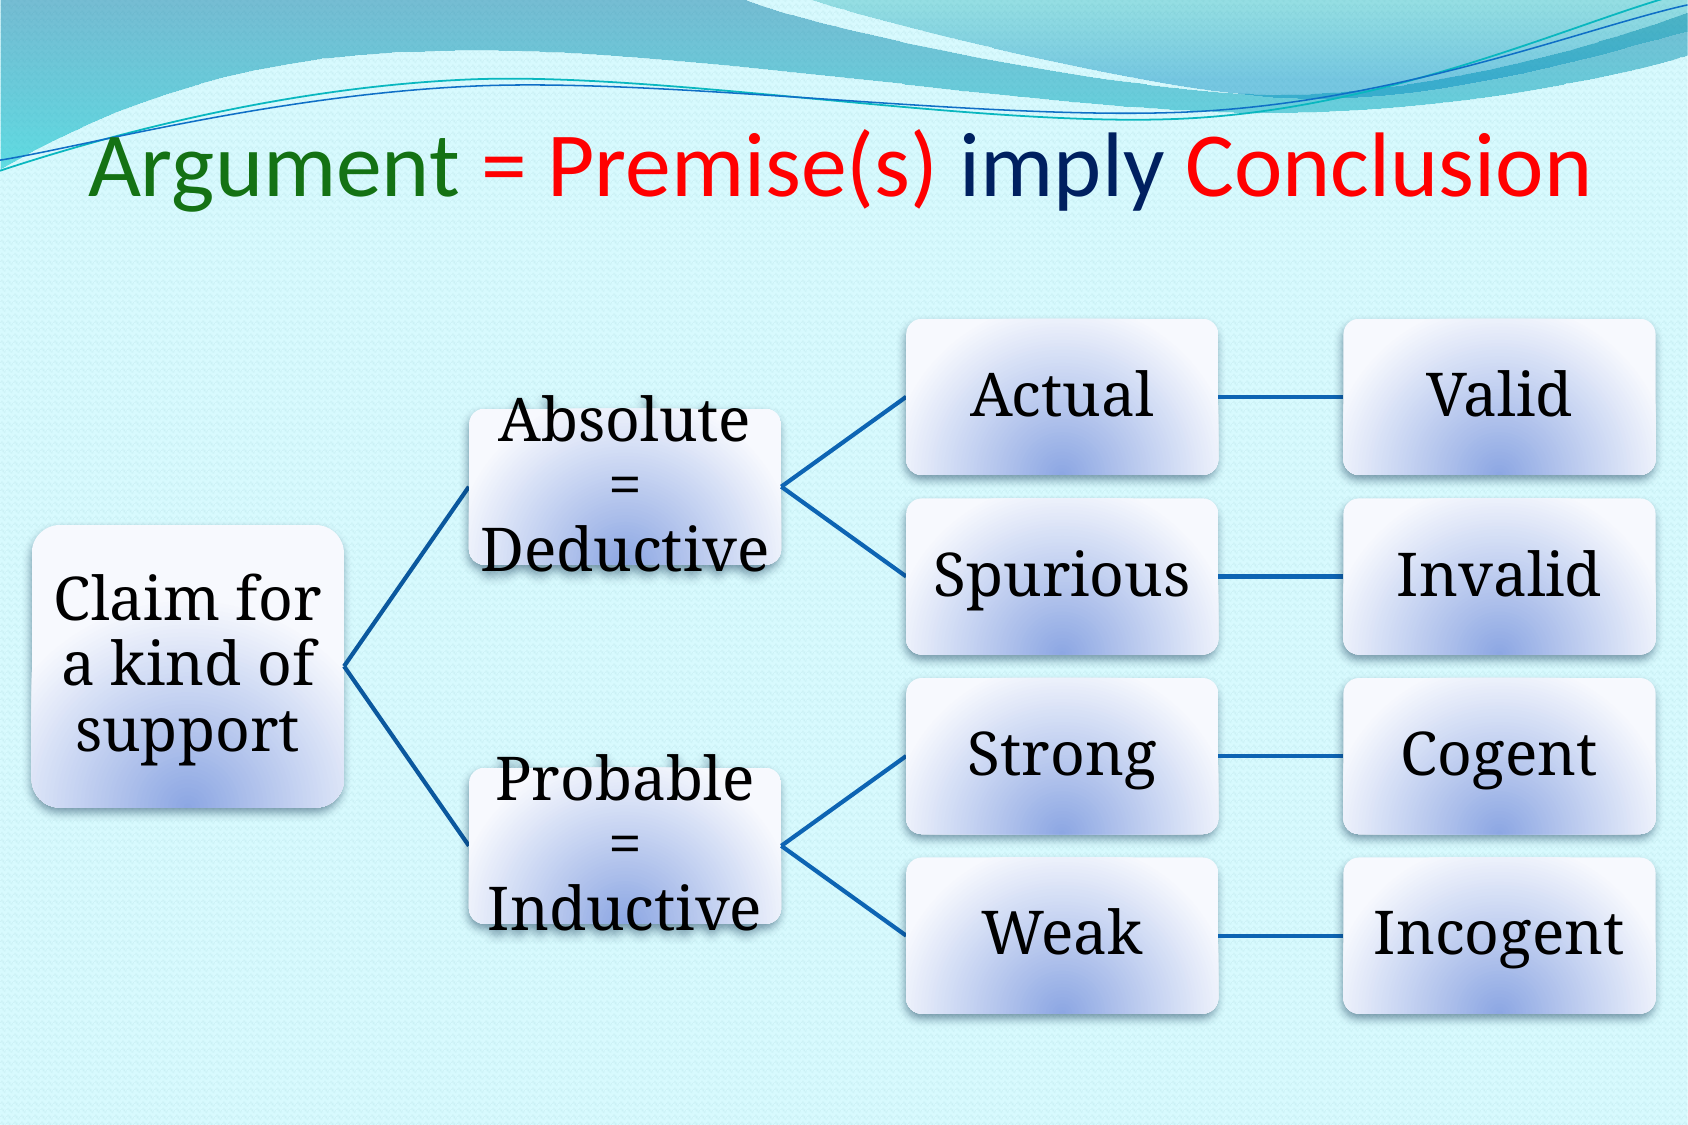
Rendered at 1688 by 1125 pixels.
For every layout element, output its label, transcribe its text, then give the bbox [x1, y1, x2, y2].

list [30, 262, 1657, 1071]
title Argument = Premise(s) imply Conclusion [80, 62, 1601, 251]
